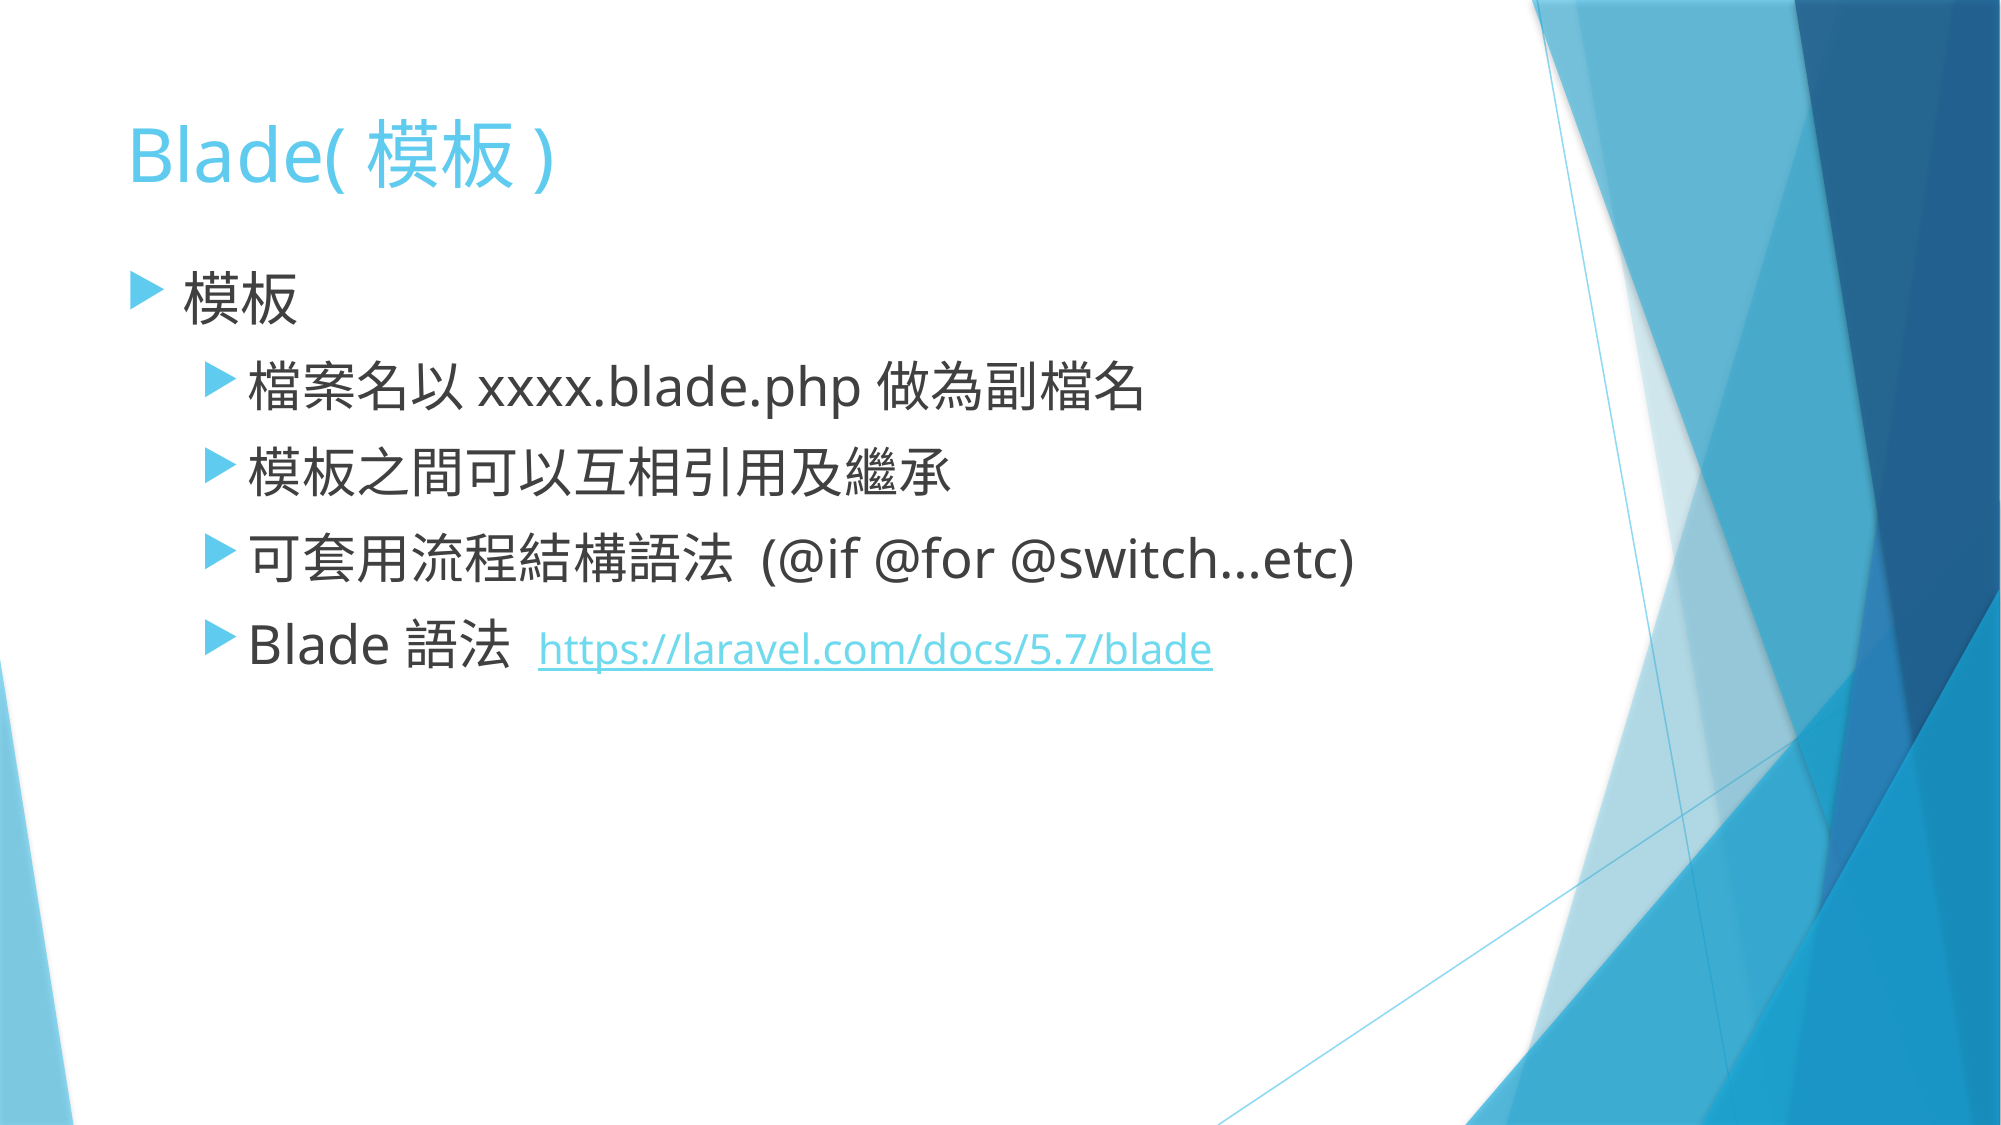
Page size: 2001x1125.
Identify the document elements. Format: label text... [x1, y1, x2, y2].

list 模板 檔案名以xxxx.blade.php做為副檔名 模板之間可以互相引用及繼承 可套用流程結構語法 (@if @for @switch…etc) Blade語法 https://laravel.com/docs/5.7/blade [111, 254, 1522, 992]
title Blade(模板) [111, 99, 1522, 254]
